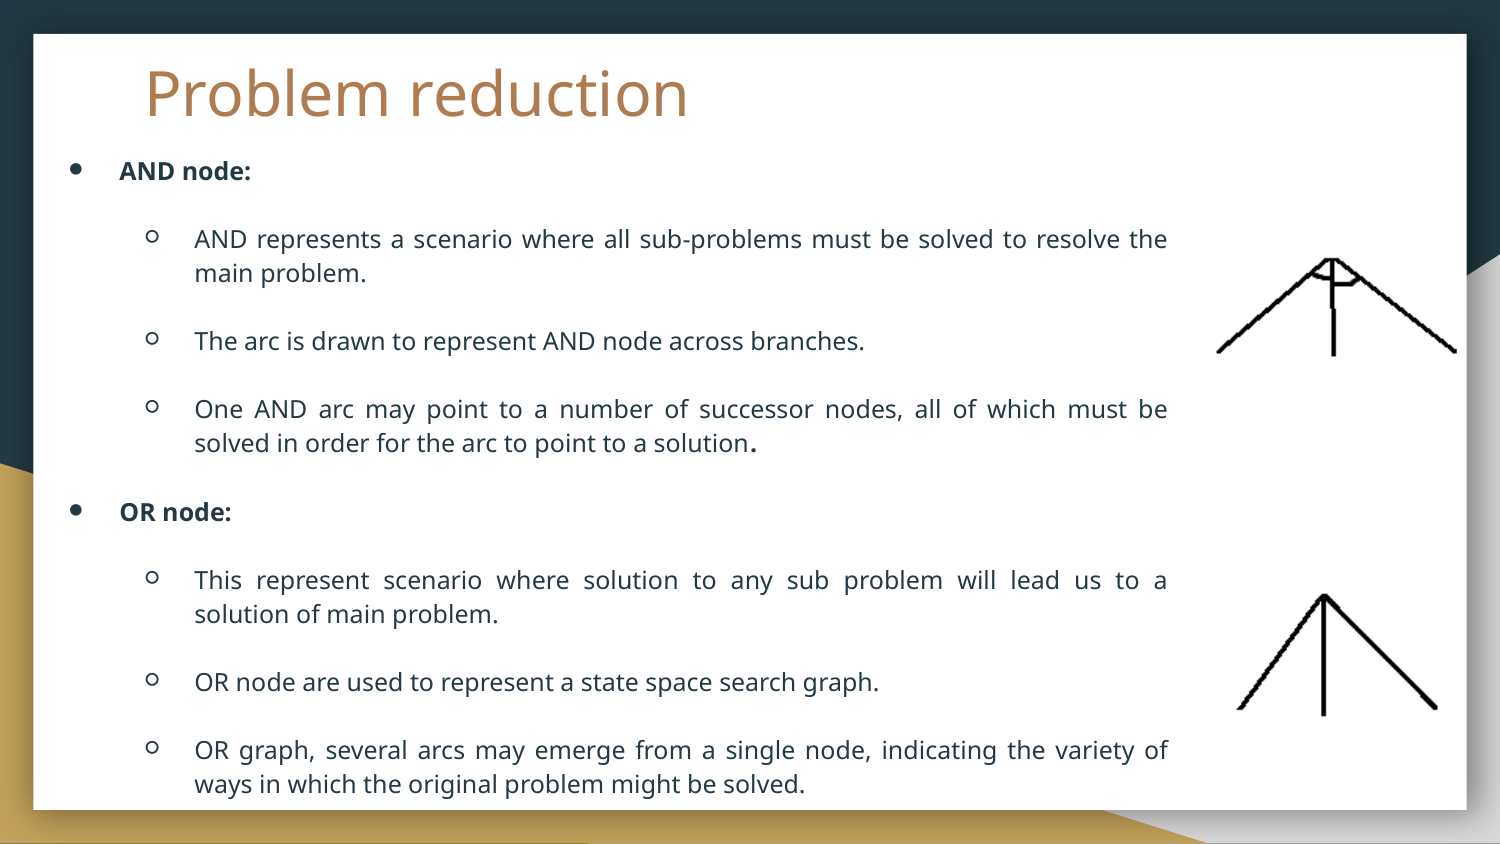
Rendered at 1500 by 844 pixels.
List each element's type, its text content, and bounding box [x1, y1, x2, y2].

picture [1186, 226, 1466, 389]
title Problem reduction [129, 38, 1361, 196]
picture [1207, 590, 1455, 729]
list AND node: AND represents a scenario where all sub-problems must be solved to resolve the main problem. The arc is drawn to represent AND node across branches. One AND arc may point to a number of successor nodes, all of which must be solved in order for the arc to point to a solution. OR node: This represent scenario where solution to any sub problem will lead us to a solution of main problem. OR node are used to represent a state space search graph. OR graph, several arcs may emerge from a single node, indicating the variety of ways in which the original problem might be solved. [29, 136, 1185, 729]
